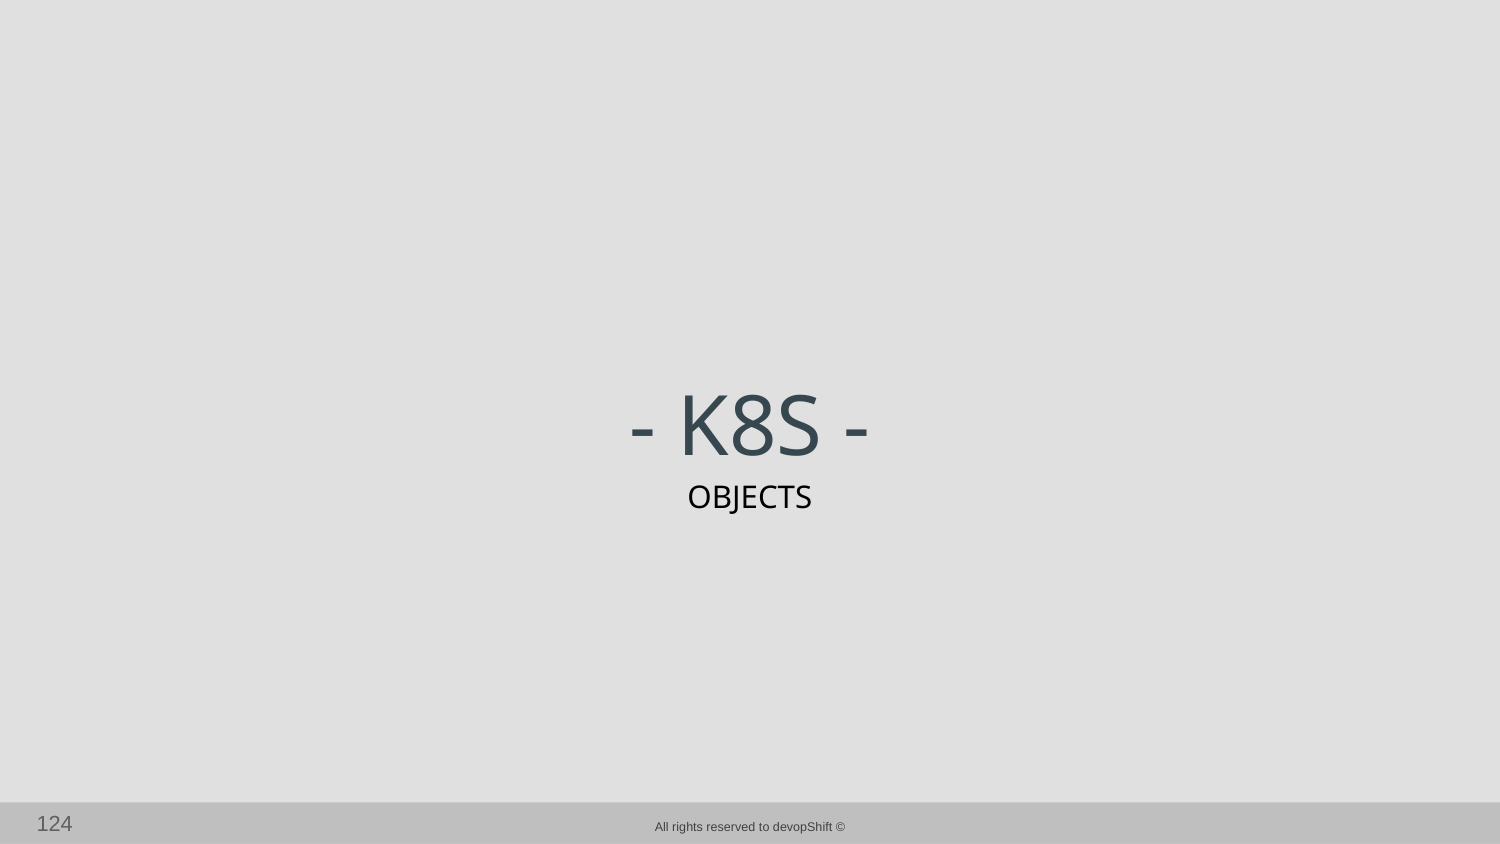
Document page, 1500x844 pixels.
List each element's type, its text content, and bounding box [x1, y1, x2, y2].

title - K8S - [93, 254, 1407, 589]
subtitle OBJECTS [561, 456, 938, 520]
